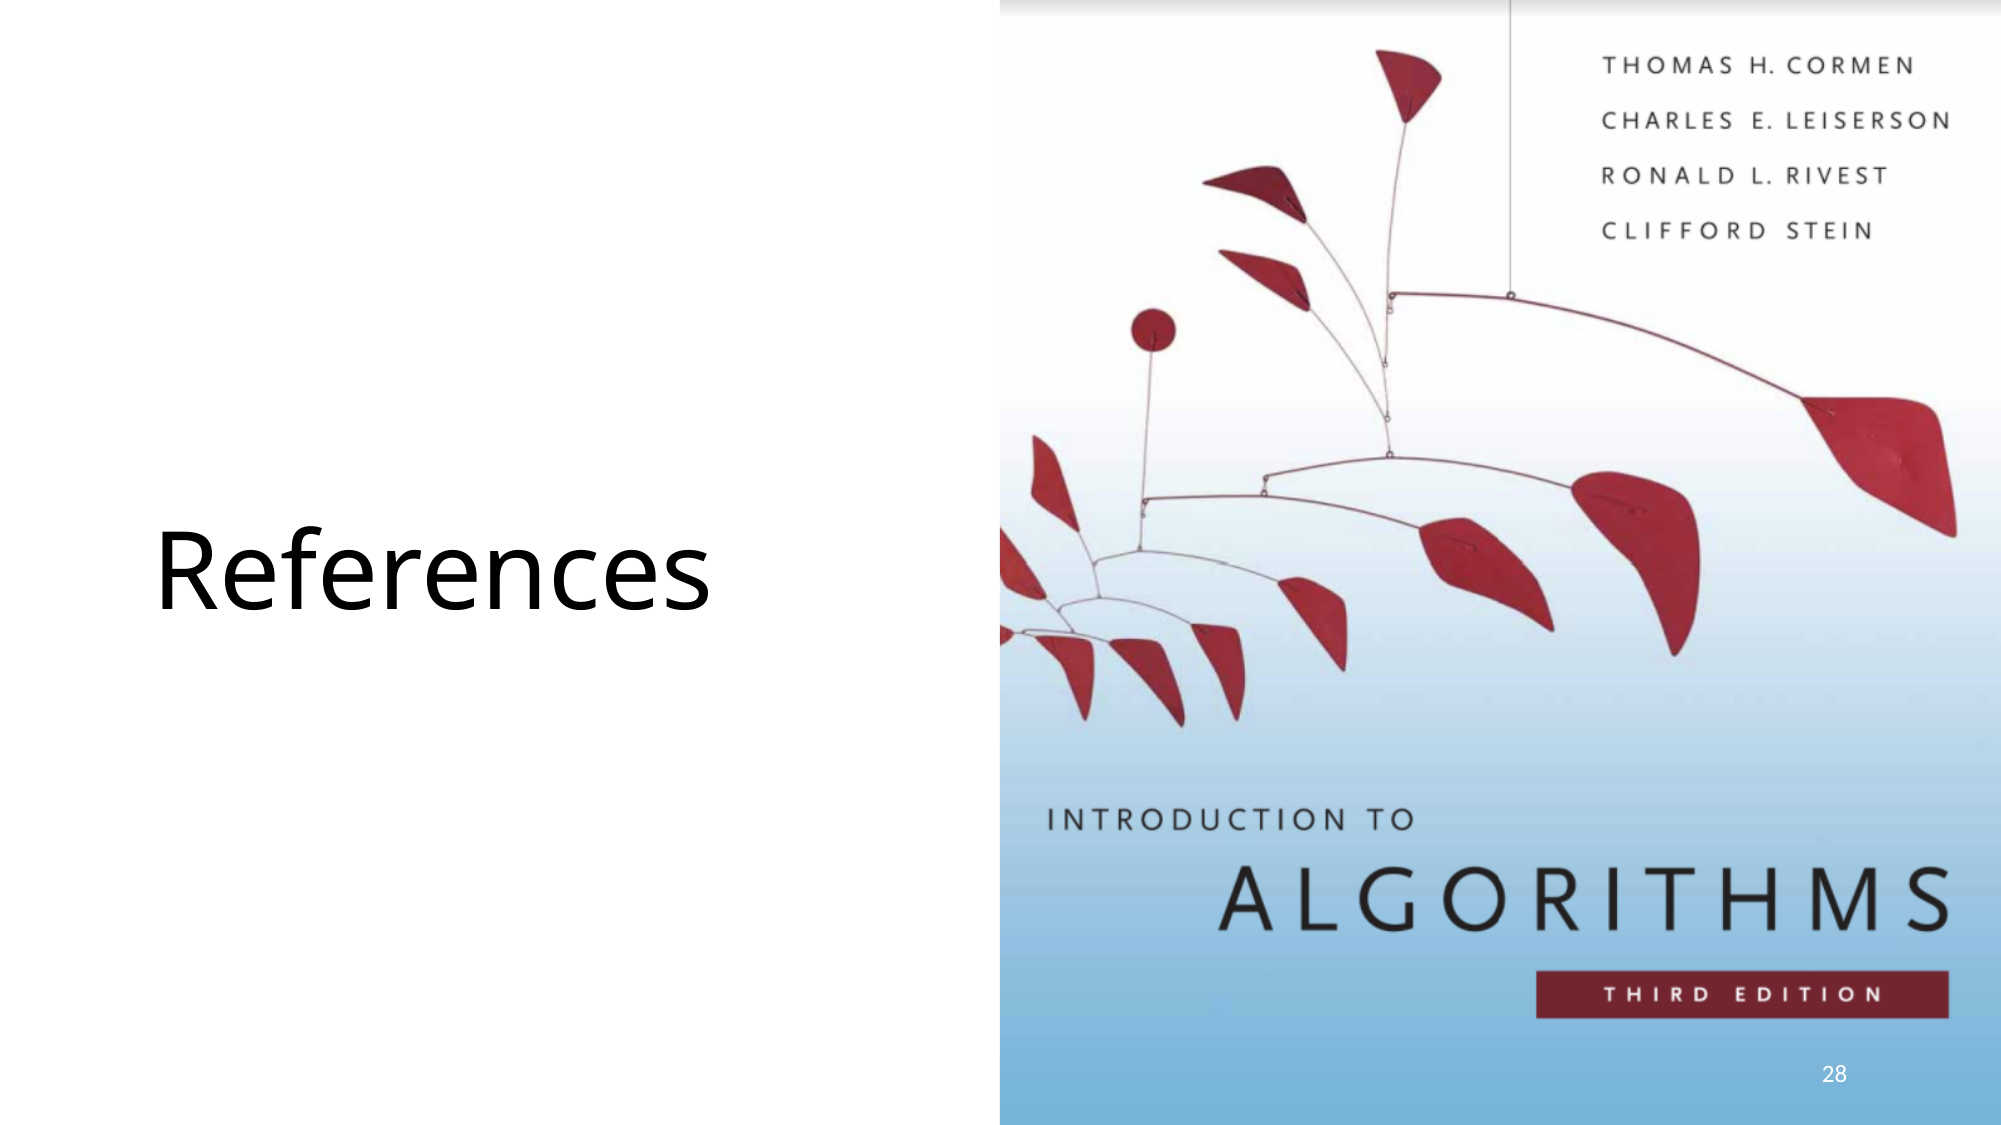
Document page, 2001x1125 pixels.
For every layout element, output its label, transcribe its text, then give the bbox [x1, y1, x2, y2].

title References [137, 91, 941, 641]
picture [999, 0, 2001, 1125]
